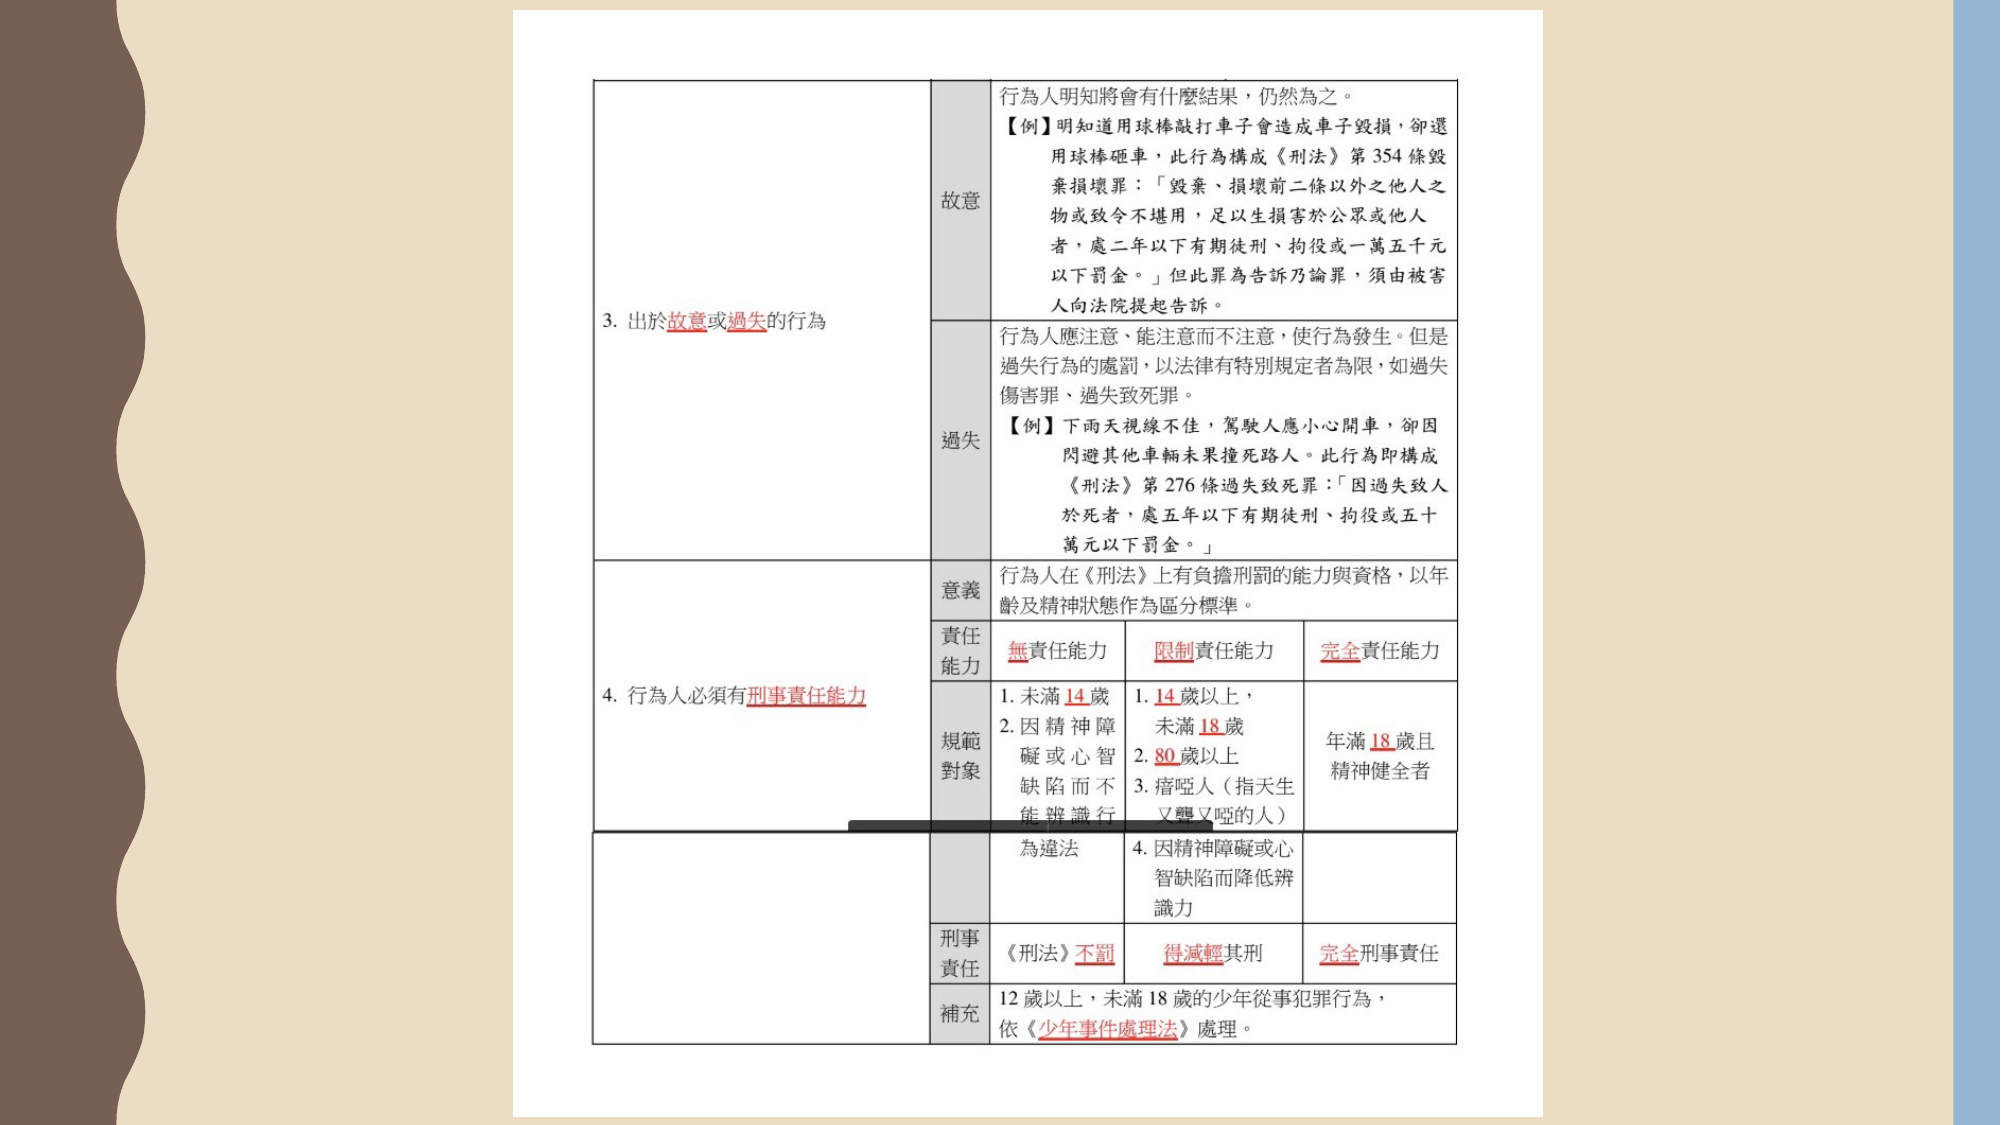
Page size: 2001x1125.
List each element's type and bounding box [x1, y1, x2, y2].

list [513, 10, 1543, 1118]
